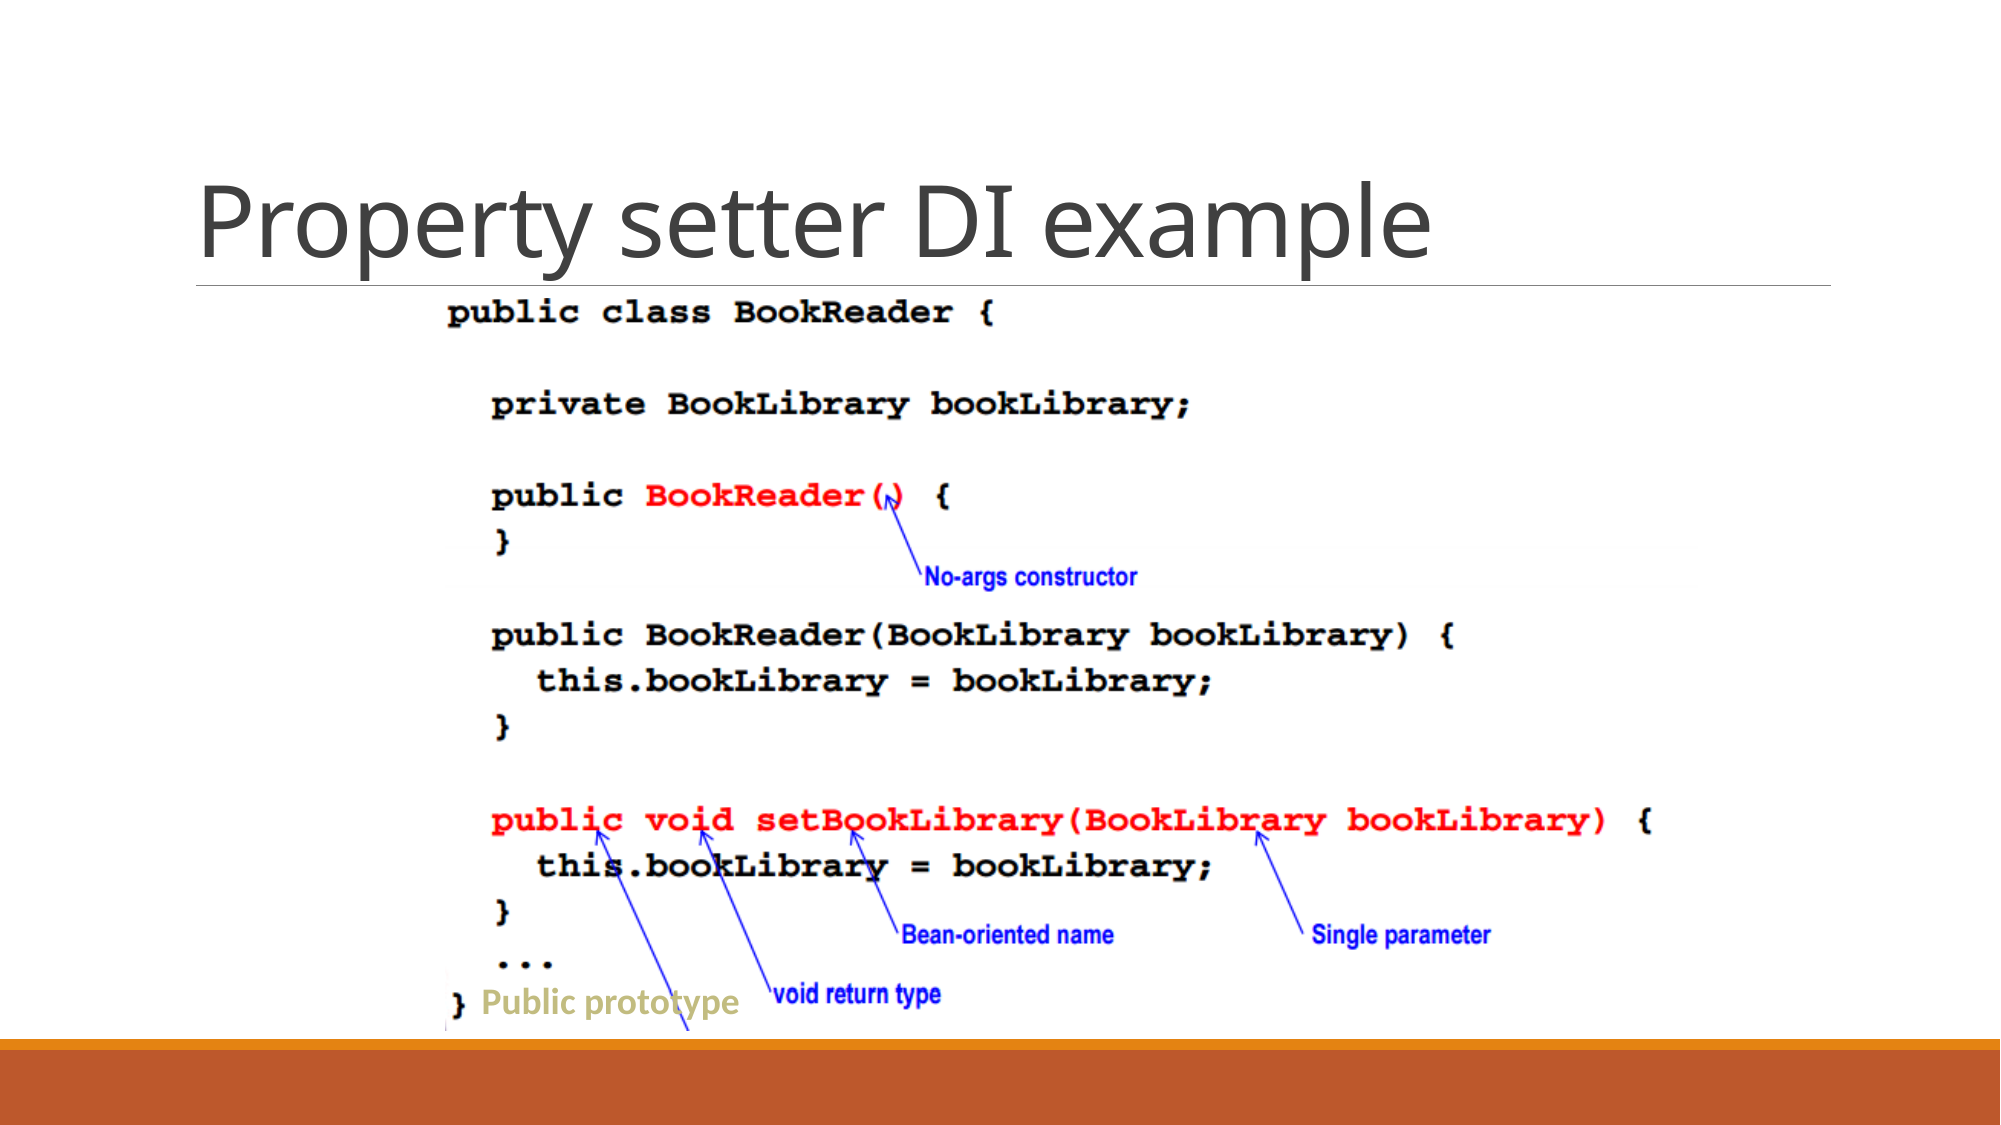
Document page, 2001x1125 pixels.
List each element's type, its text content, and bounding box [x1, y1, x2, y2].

picture [445, 297, 1699, 1031]
title Property setter DI example [180, 47, 1830, 285]
